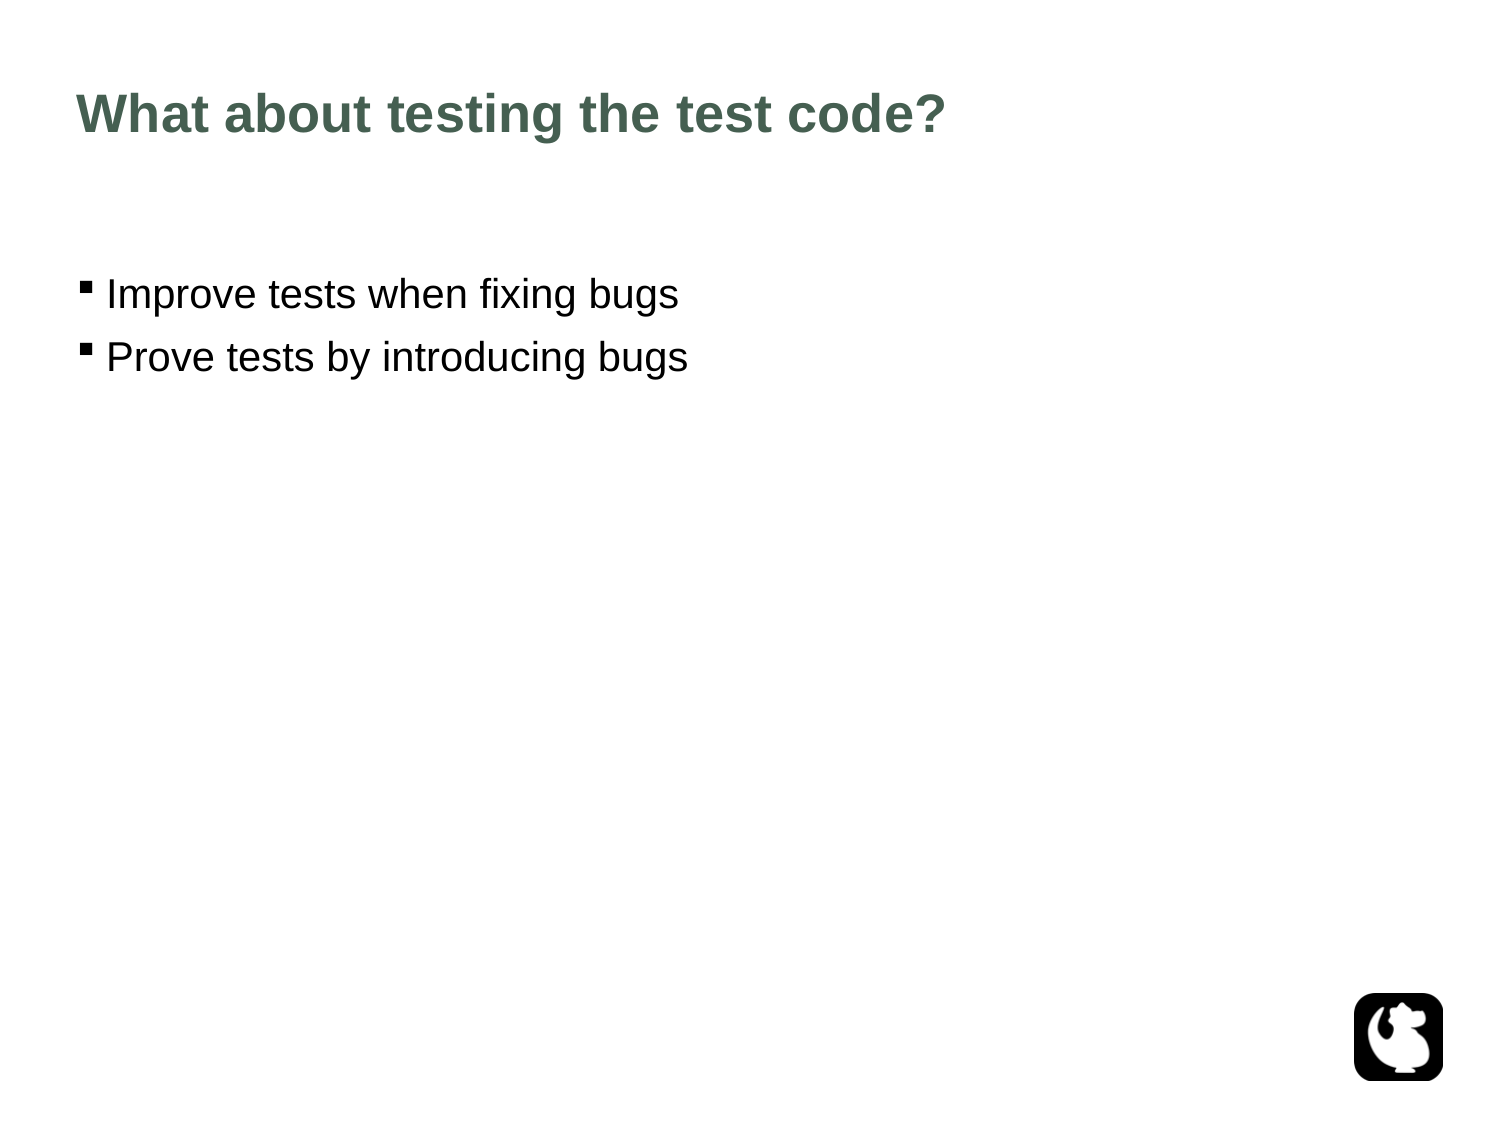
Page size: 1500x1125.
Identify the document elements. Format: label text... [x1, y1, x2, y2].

picture [1354, 993, 1443, 1081]
list Improve tests when fixing bugs Prove tests by introducing bugs [76, 267, 1447, 657]
title What about testing the test code? [76, 78, 1447, 144]
